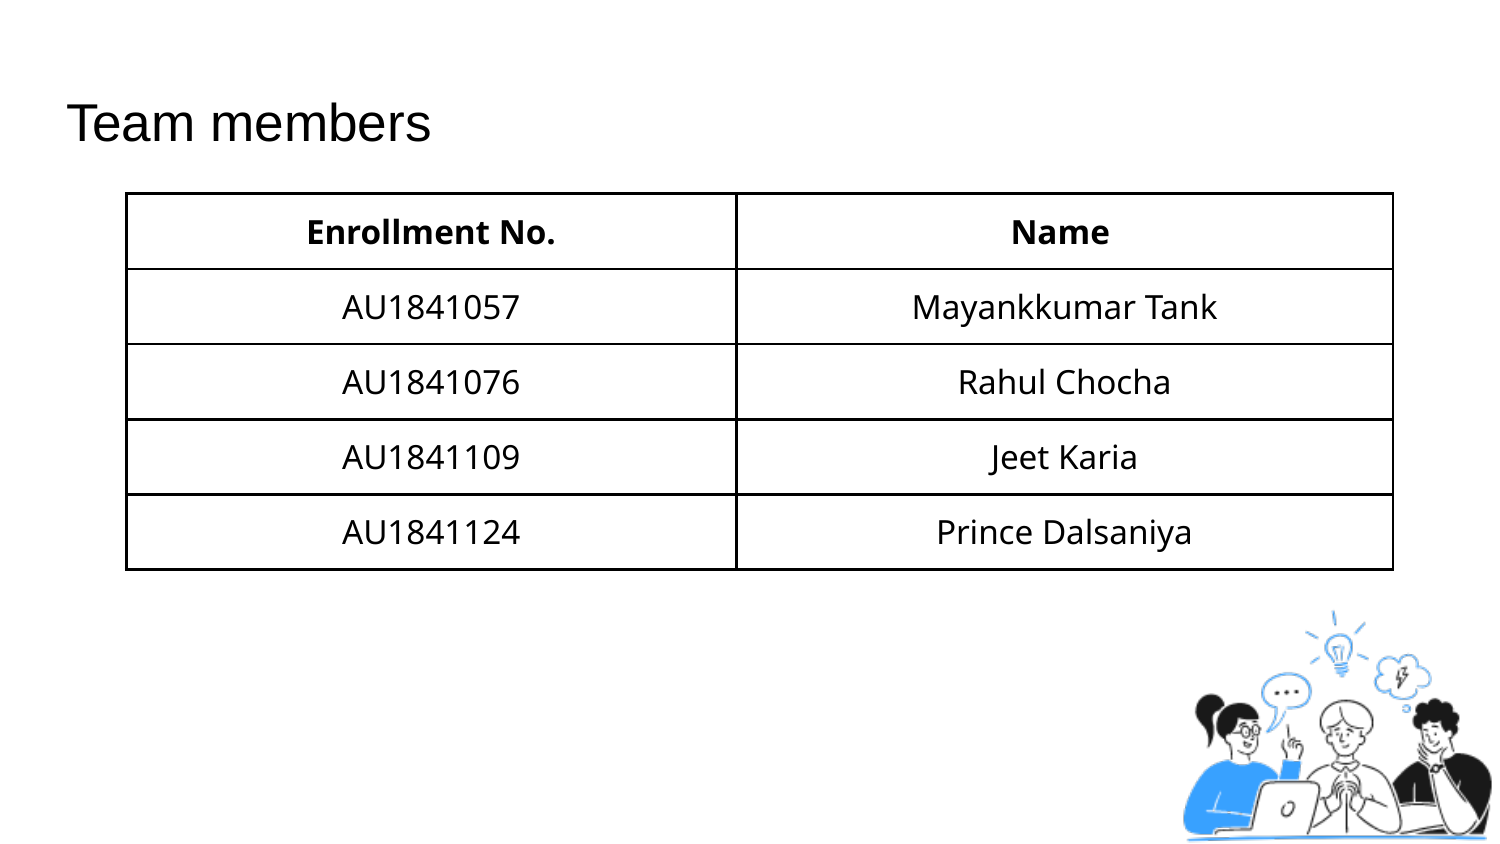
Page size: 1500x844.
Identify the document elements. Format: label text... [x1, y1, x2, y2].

table_cell Prince Dalsaniya [738, 496, 1392, 568]
table_header Name [738, 195, 1392, 268]
table_cell Jeet Karia [738, 421, 1392, 493]
table_cell AU1841057 [128, 270, 735, 343]
title Team members [51, 72, 1449, 167]
table_header Enrollment No. [128, 195, 735, 268]
table_cell Mayankkumar Tank [738, 270, 1392, 343]
picture [1176, 564, 1500, 844]
table_cell Rahul Chocha [738, 345, 1392, 418]
table_cell AU1841124 [128, 496, 735, 568]
table_cell AU1841076 [128, 345, 735, 418]
table_cell AU1841109 [128, 421, 735, 493]
